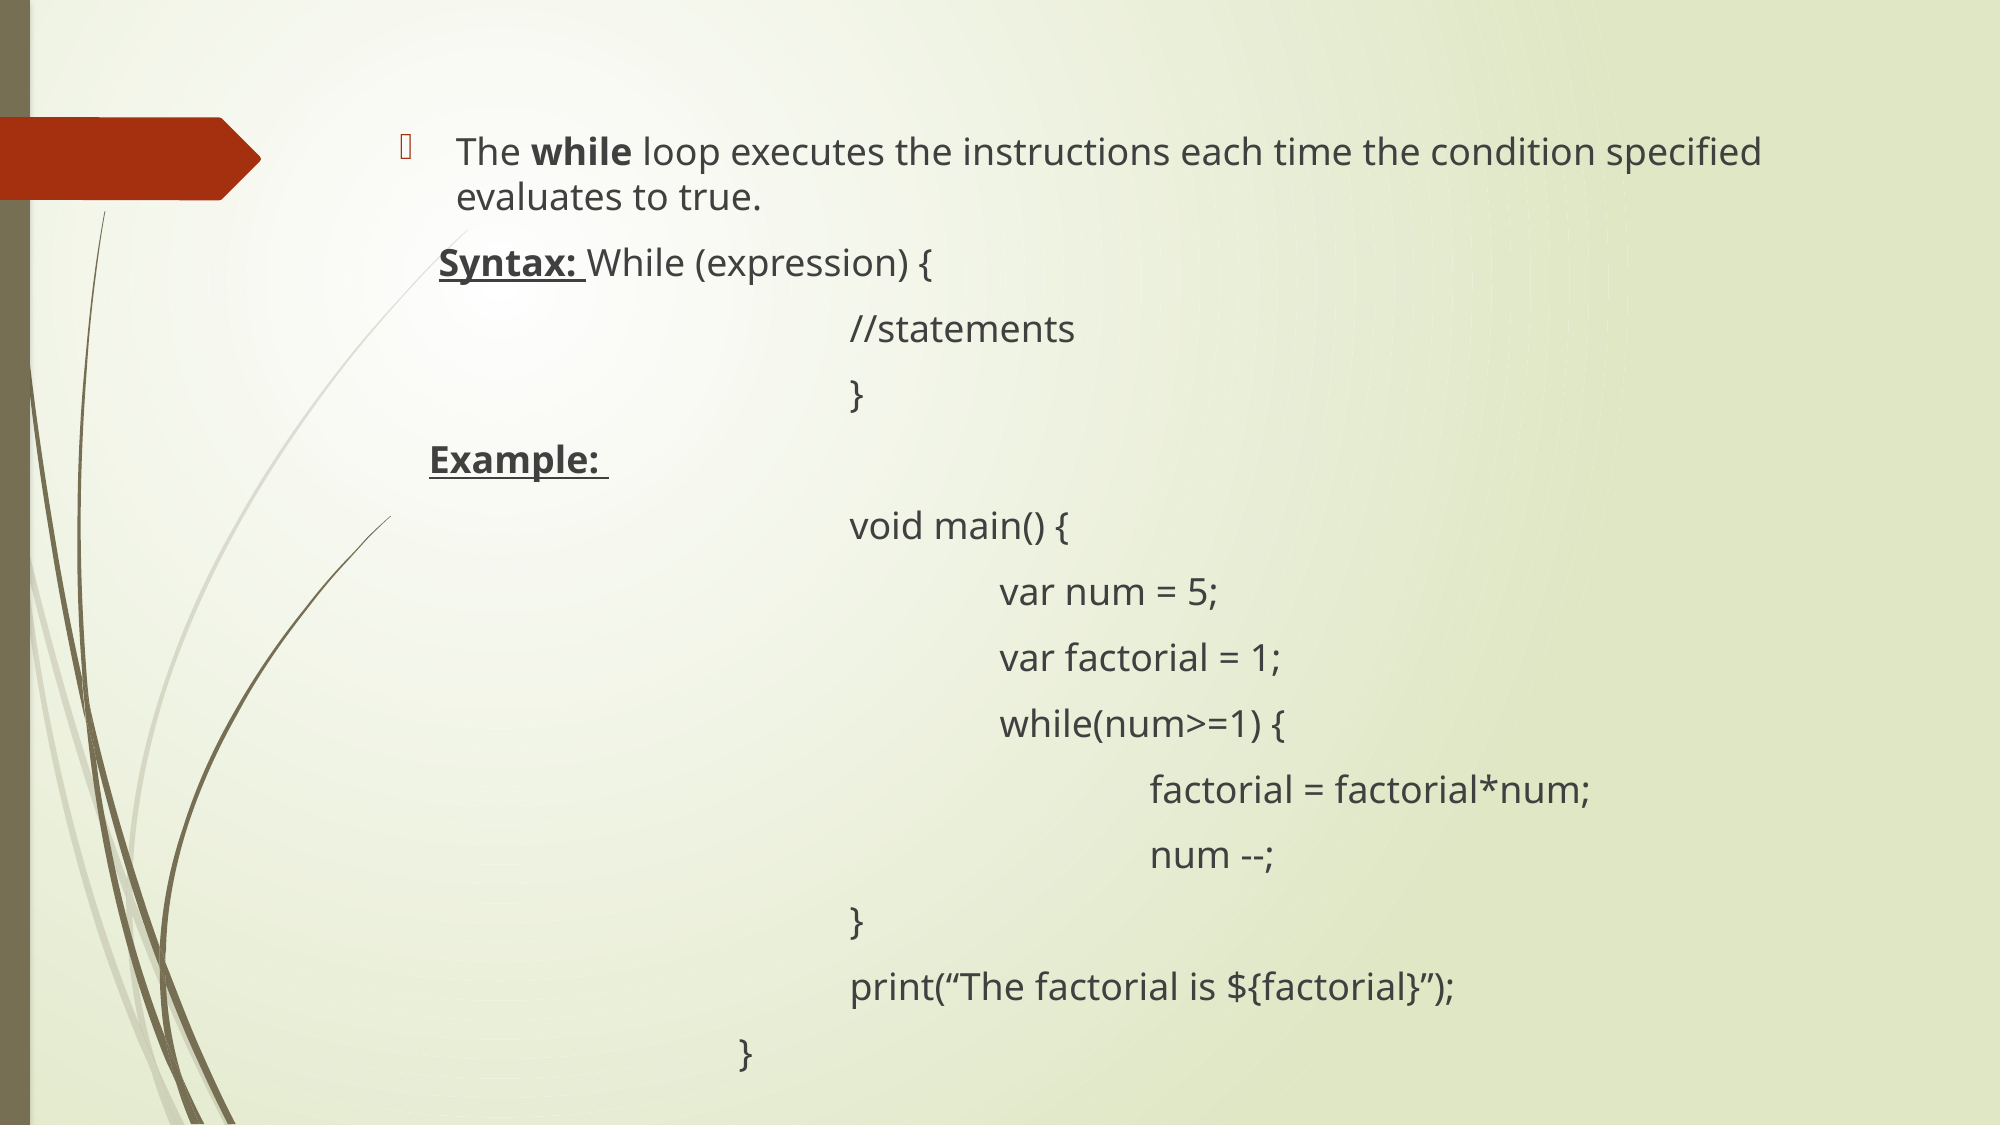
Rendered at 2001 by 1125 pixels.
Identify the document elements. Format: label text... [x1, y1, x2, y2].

list The while loop executes the instructions each time the condition specified evaluates to true. Syntax: While (expression) { //statements } Example: void main() { var num = 5; var factorial = 1; while(num>=1) { factorial = factorial*num; num --; } print(“The factorial is ${factorial}”); } [384, 120, 1848, 1088]
